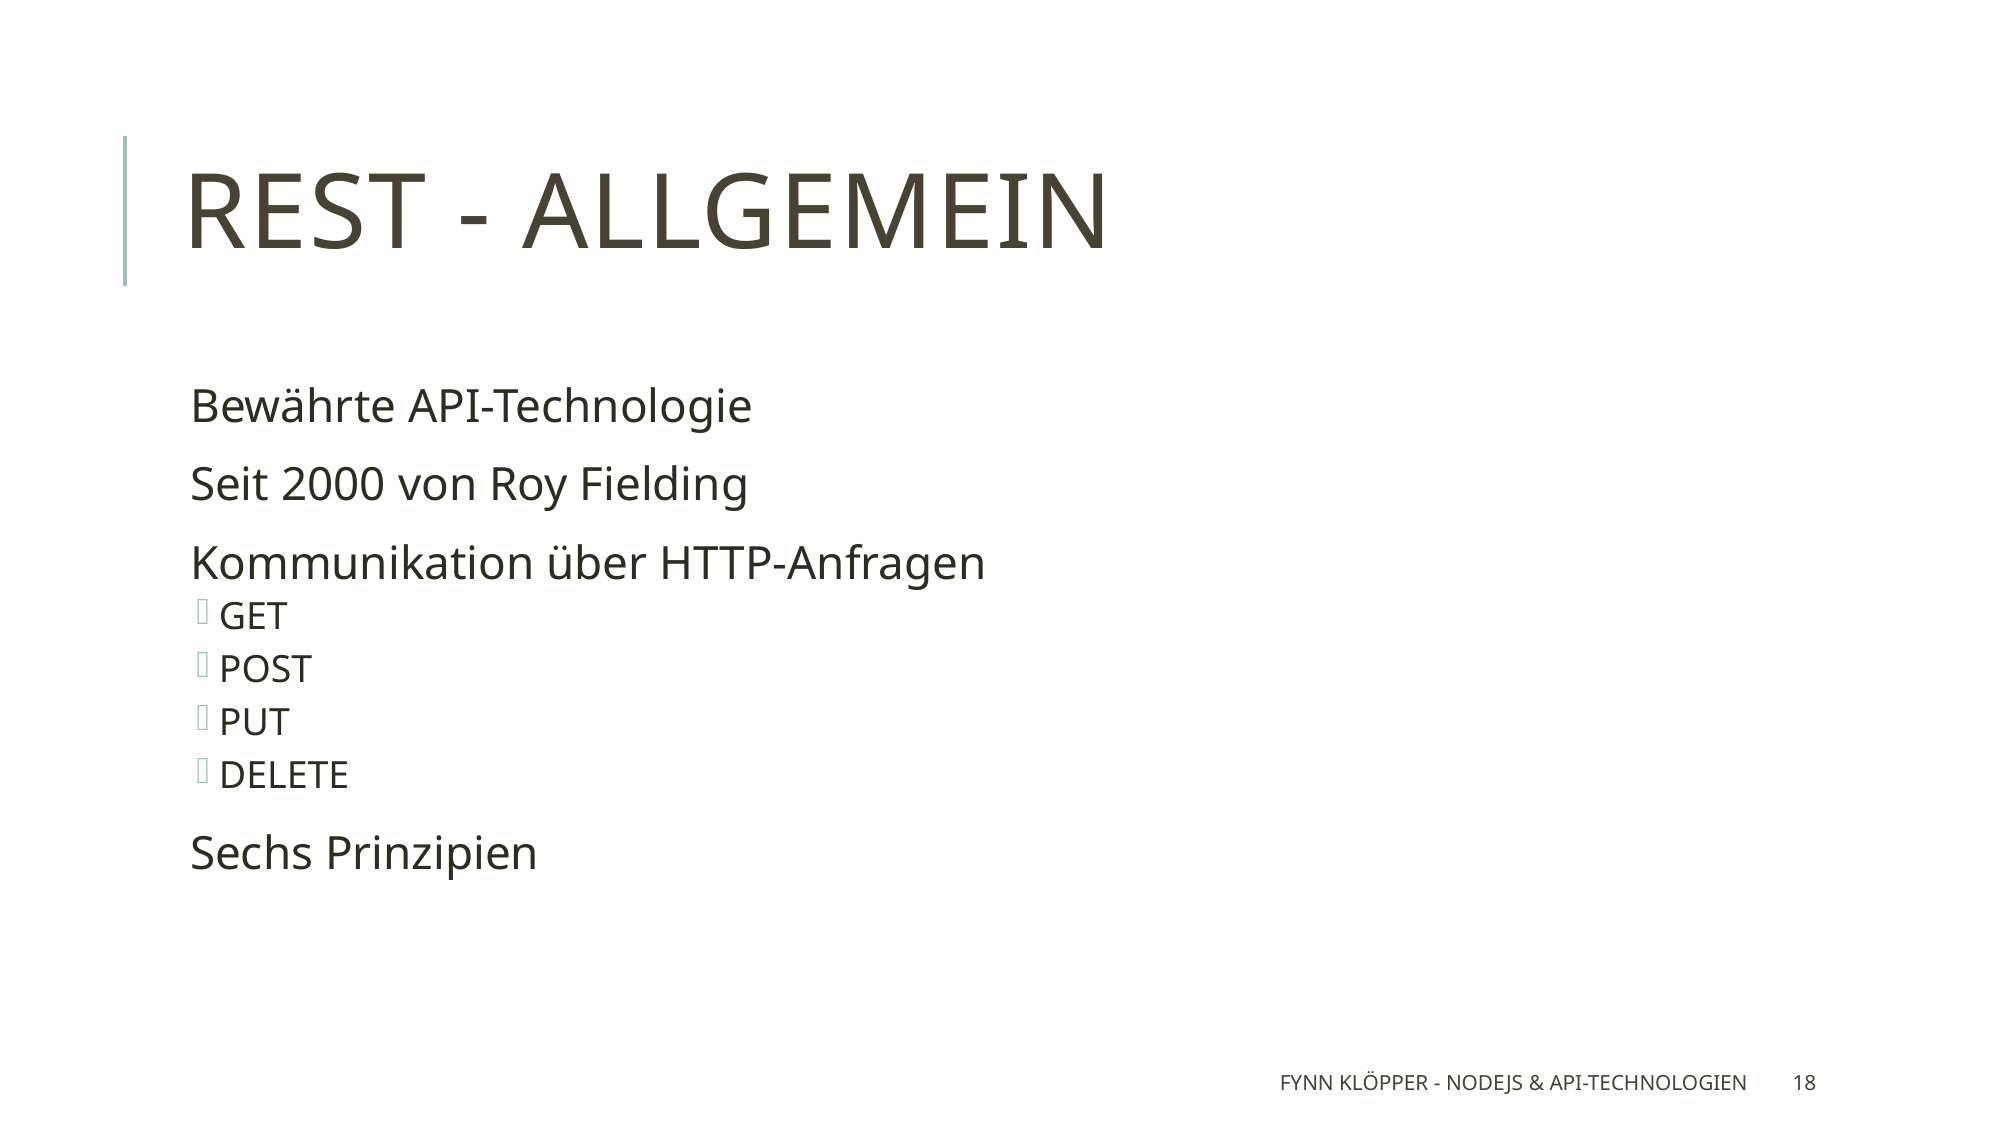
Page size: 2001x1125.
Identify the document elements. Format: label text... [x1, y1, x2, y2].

list Bewährte API-Technologie Seit 2000 von Roy Fielding Kommunikation über HTTP-Anfragen GET POST PUT DELETE Sechs Prinzipien [168, 375, 1763, 1035]
footer Fynn Klöpper - NodeJS & API-Technologien [794, 1061, 1763, 1107]
slide_number 18 [1777, 1061, 1938, 1107]
title REST - Allgemein [168, 96, 1763, 342]
